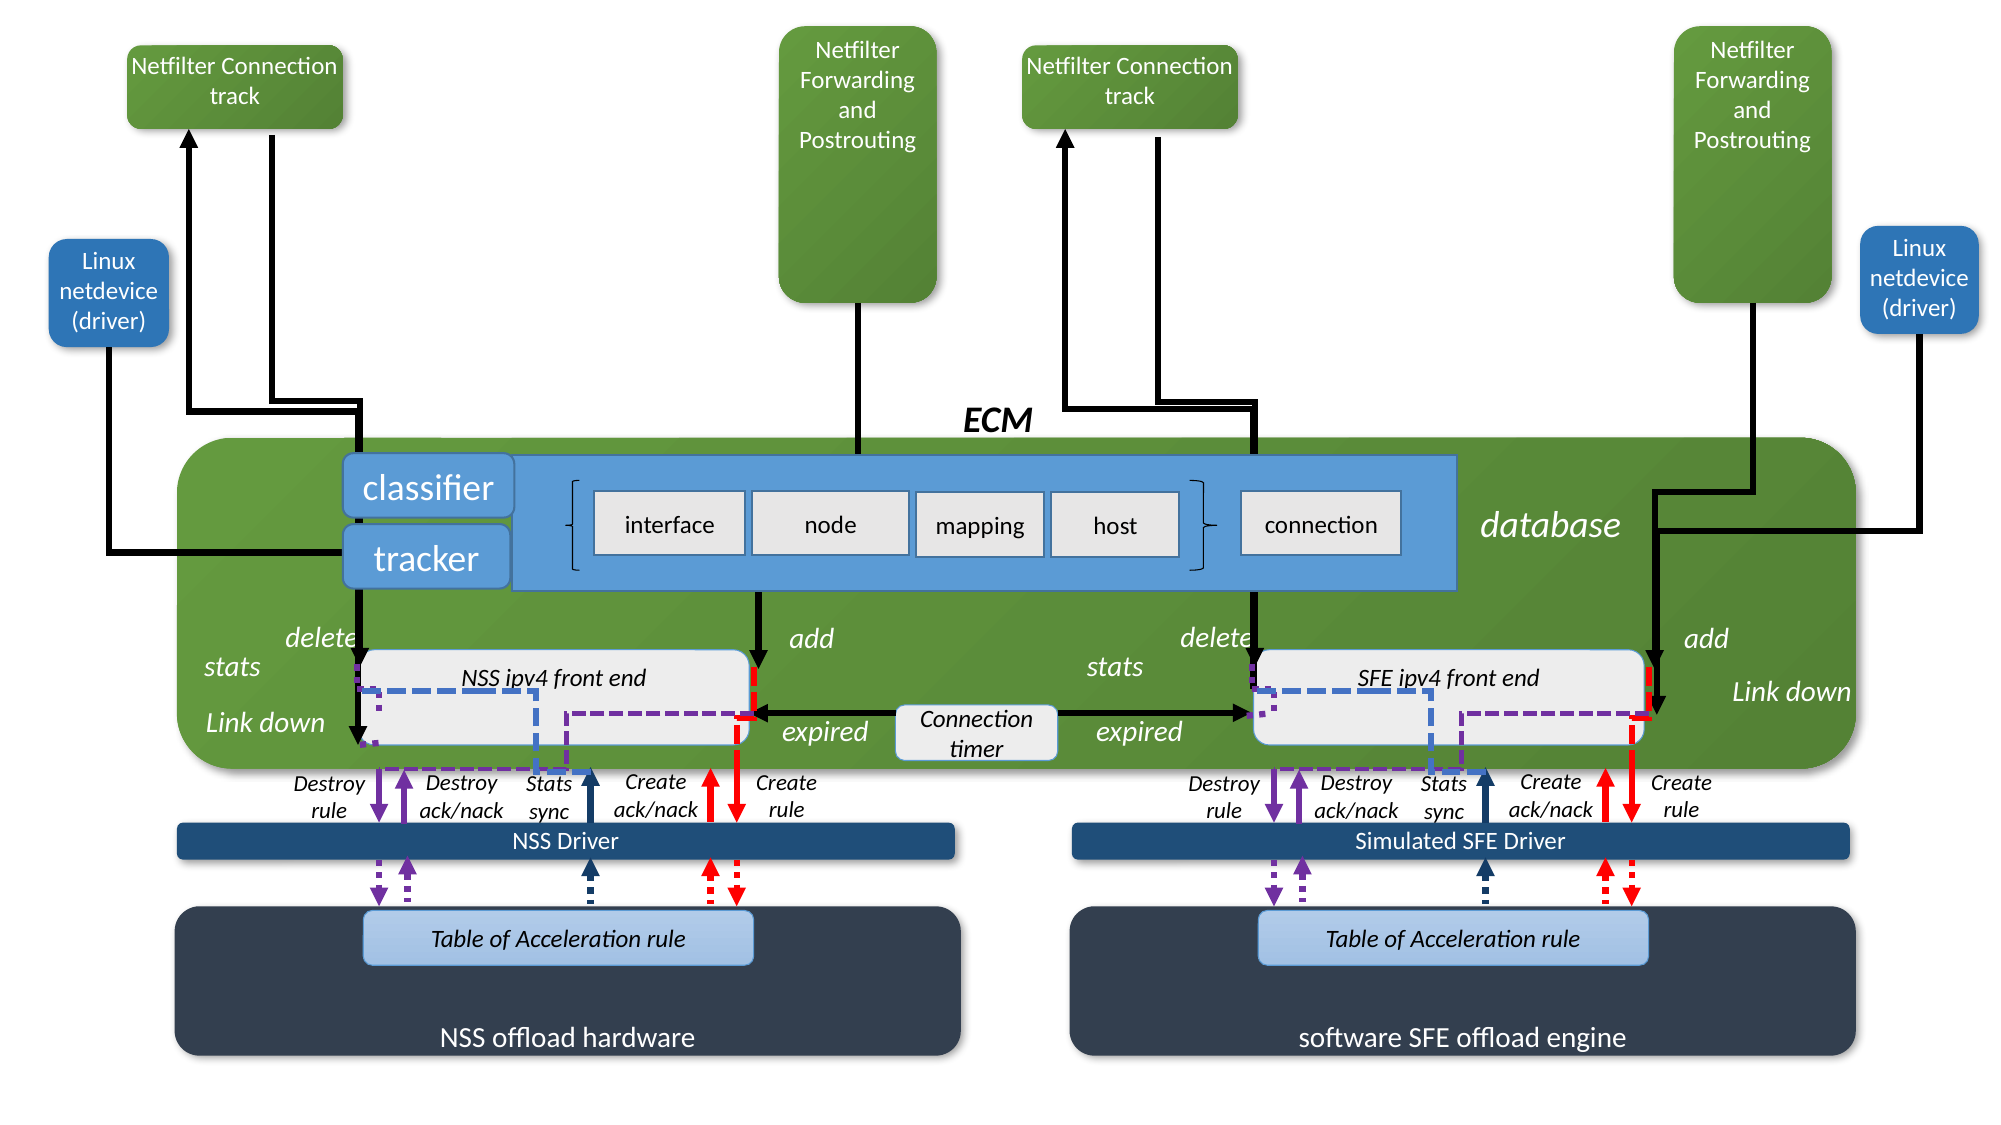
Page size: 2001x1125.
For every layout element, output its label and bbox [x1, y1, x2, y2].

text_box [127, 45, 343, 129]
text_box [1022, 45, 1238, 129]
text_box [1673, 26, 1832, 303]
text_box [778, 26, 937, 303]
text_box [0, 238, 1979, 1056]
text_box [1860, 225, 1979, 334]
